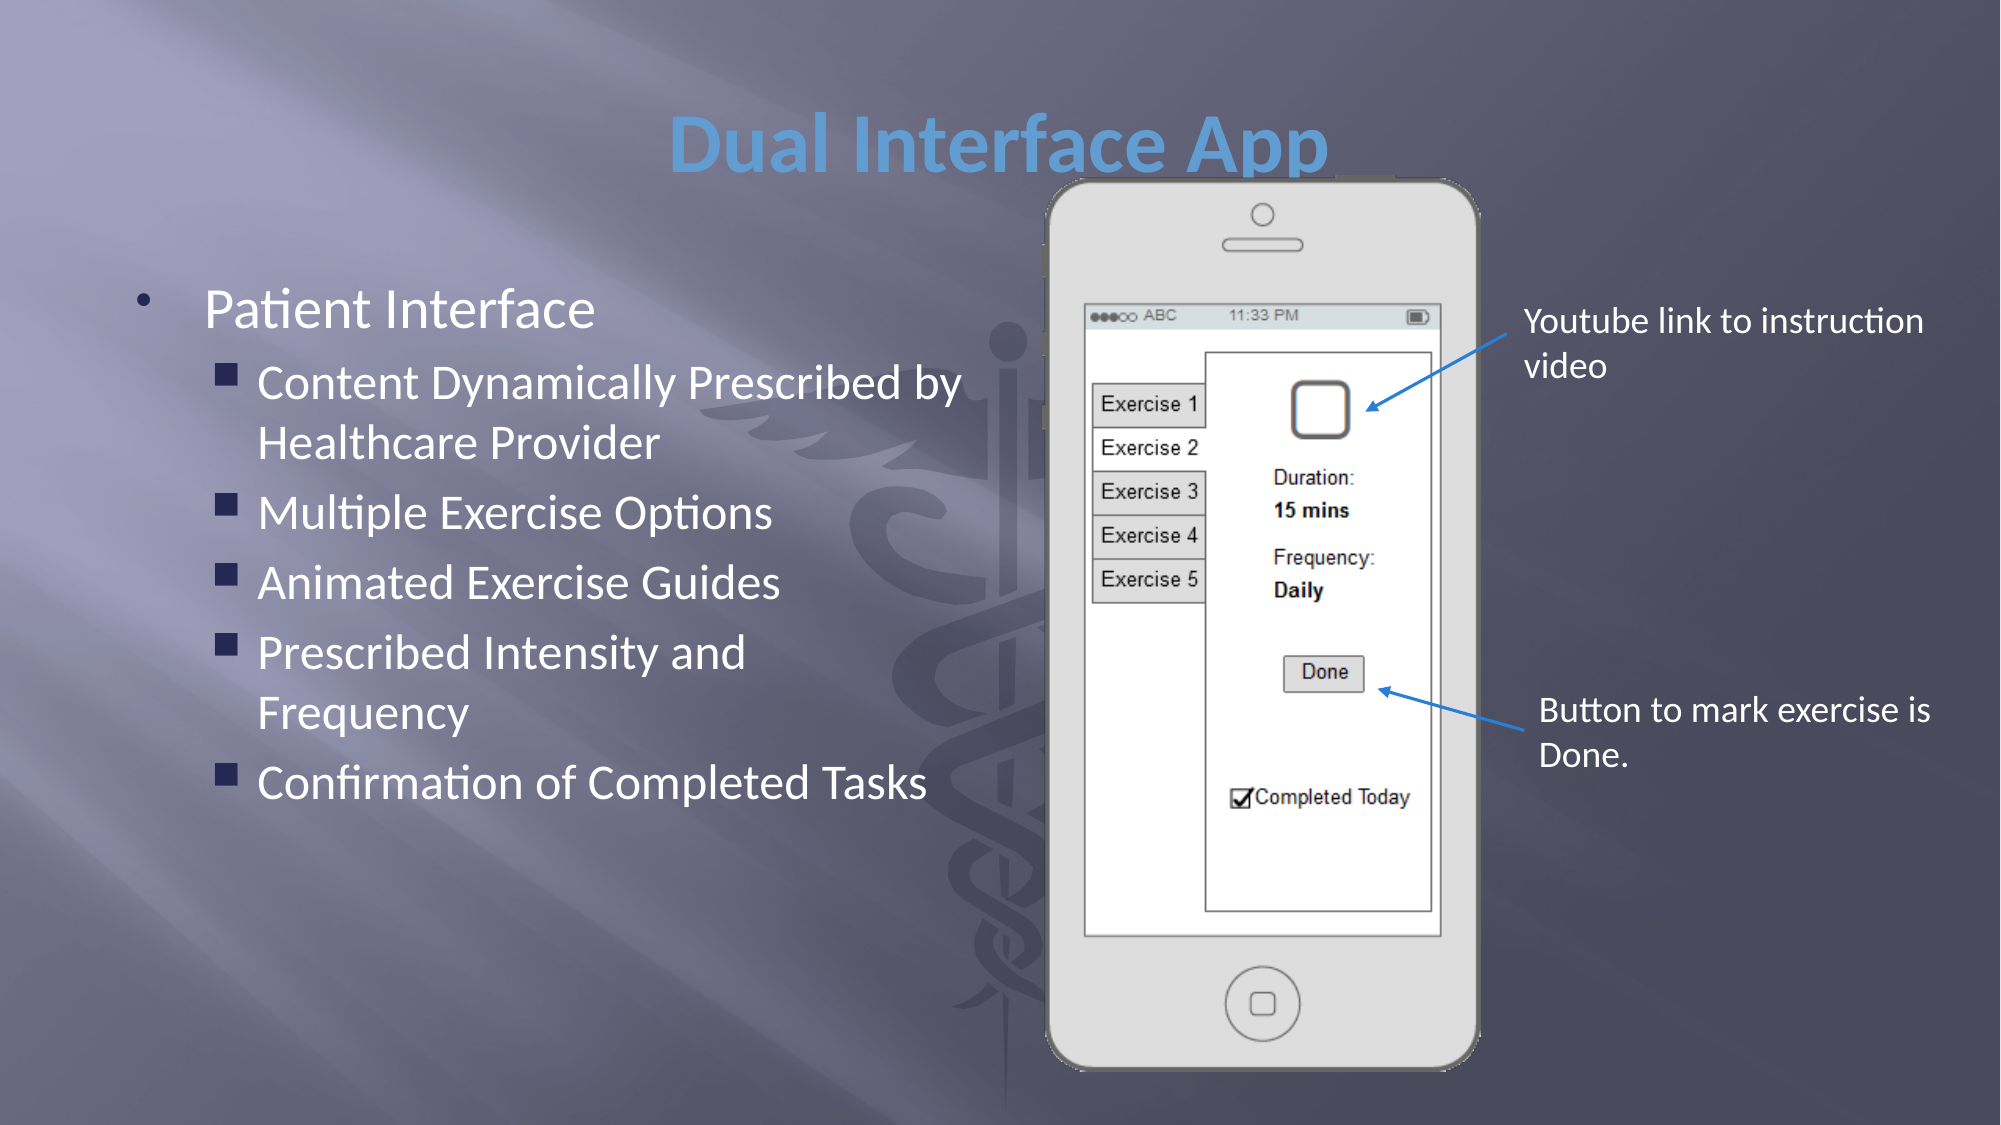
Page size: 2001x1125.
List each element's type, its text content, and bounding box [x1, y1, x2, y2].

picture [1042, 175, 1481, 1072]
list Patient Interface Content Dynamically Prescribed by Healthcare Provider Multiple Exercise Options Animated Exercise Guides Prescribed Intensity and Frequency Confirmation of Completed Tasks [99, 262, 986, 1035]
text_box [1377, 688, 1520, 731]
text_box Button to mark exercise is Done. [1524, 678, 1956, 783]
title Dual Interface App [99, 45, 1900, 233]
text_box Youtube link to instruction video [1509, 289, 1940, 439]
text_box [1365, 333, 1507, 412]
